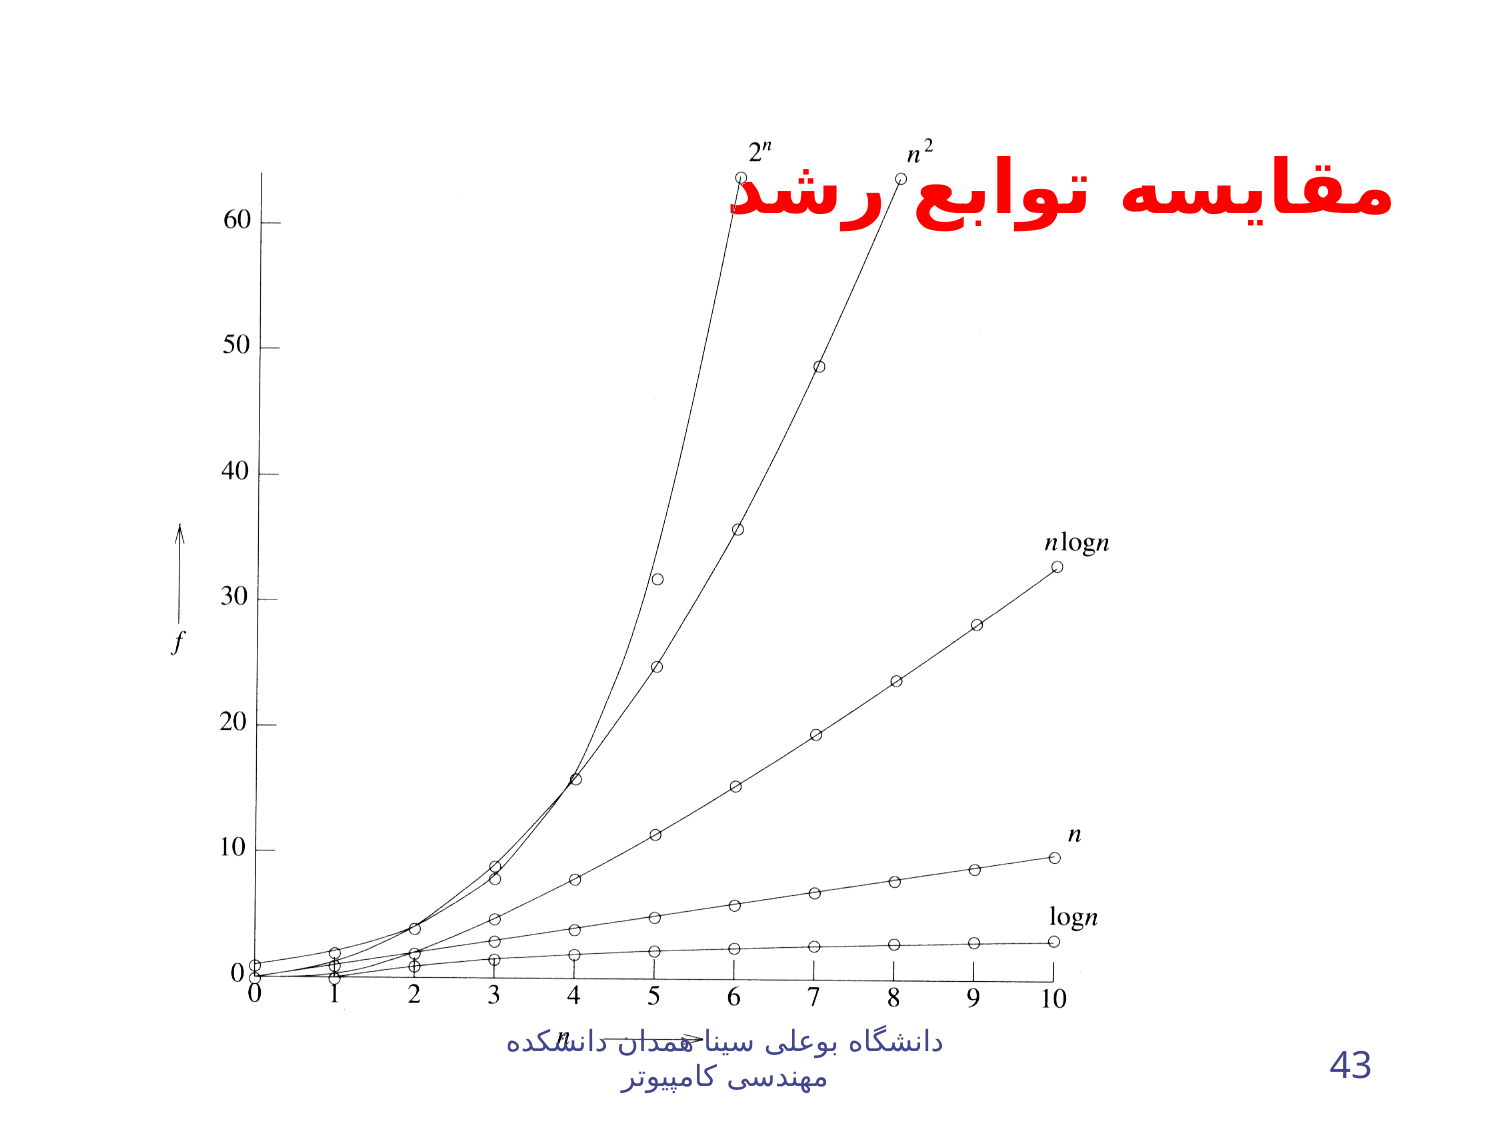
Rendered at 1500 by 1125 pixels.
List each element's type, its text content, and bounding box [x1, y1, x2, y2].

picture [121, 120, 1132, 1077]
title مقايسه توابع رشد [137, 48, 1413, 237]
footer دانشگاه بوعلی سینا همدان دانشکده مهندسی کامپيوتر [462, 1085, 988, 1101]
slide_number 43 [1074, 1024, 1388, 1101]
